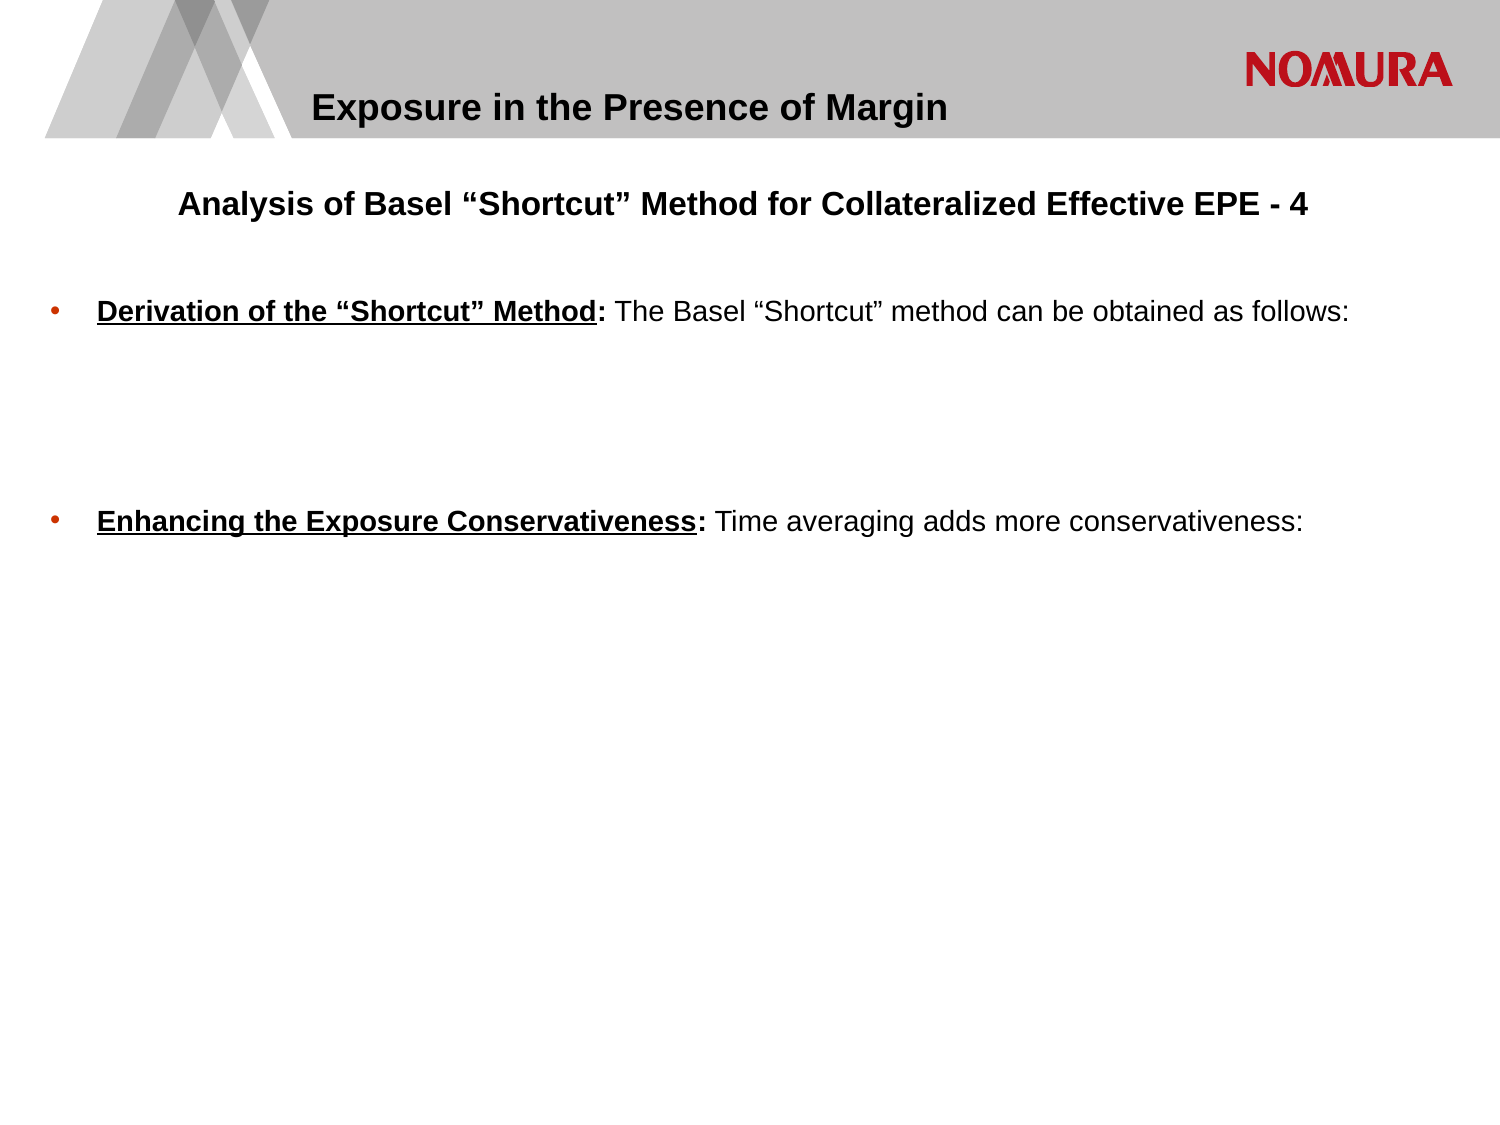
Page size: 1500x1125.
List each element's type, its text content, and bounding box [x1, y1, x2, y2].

title Exposure in the Presence of Margin [311, 9, 1223, 128]
